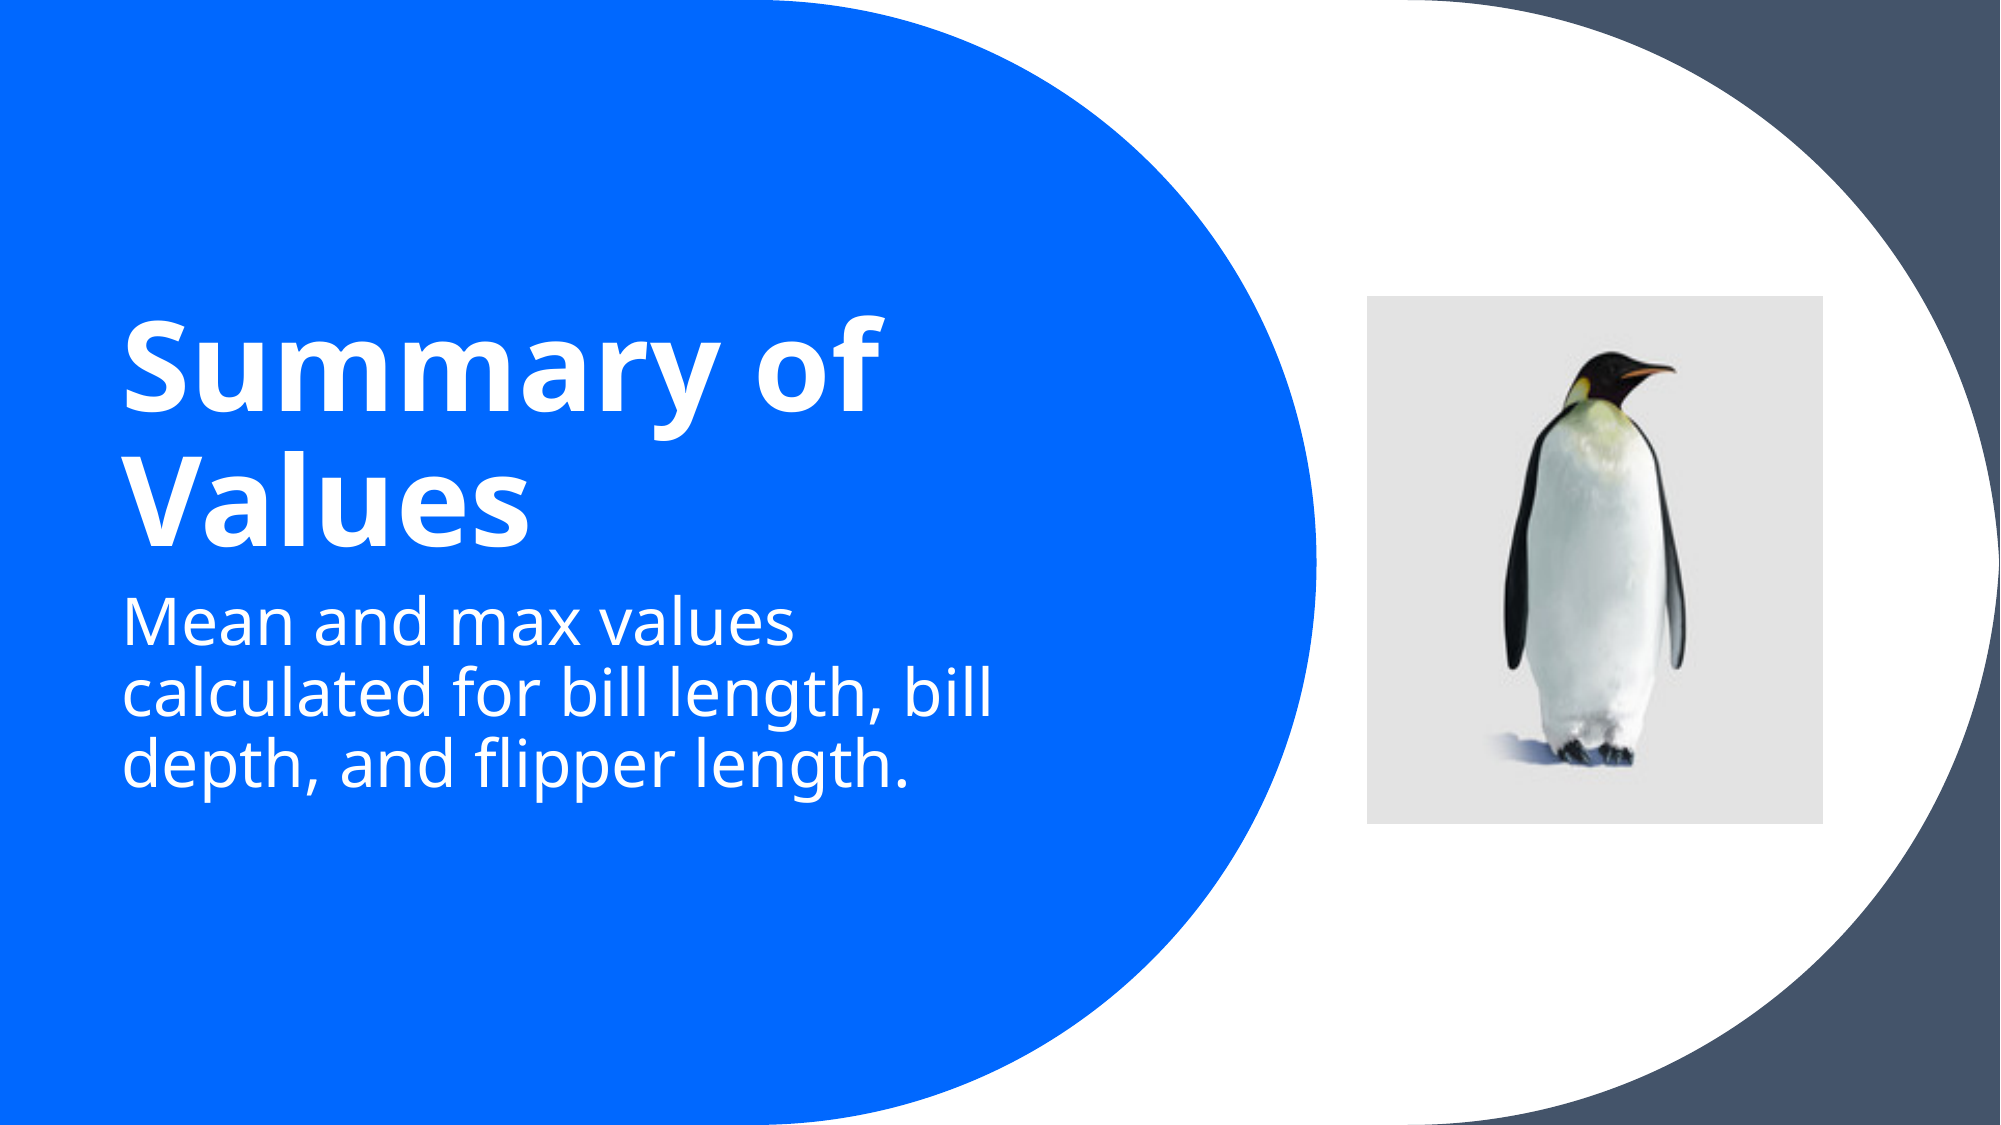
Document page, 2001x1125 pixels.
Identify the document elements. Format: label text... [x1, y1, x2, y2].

subtitle Mean and max values calculated for bill length, bill depth, and flipper length. [106, 580, 1132, 812]
title Summary of Values [106, 188, 1217, 581]
picture [1367, 296, 1823, 824]
